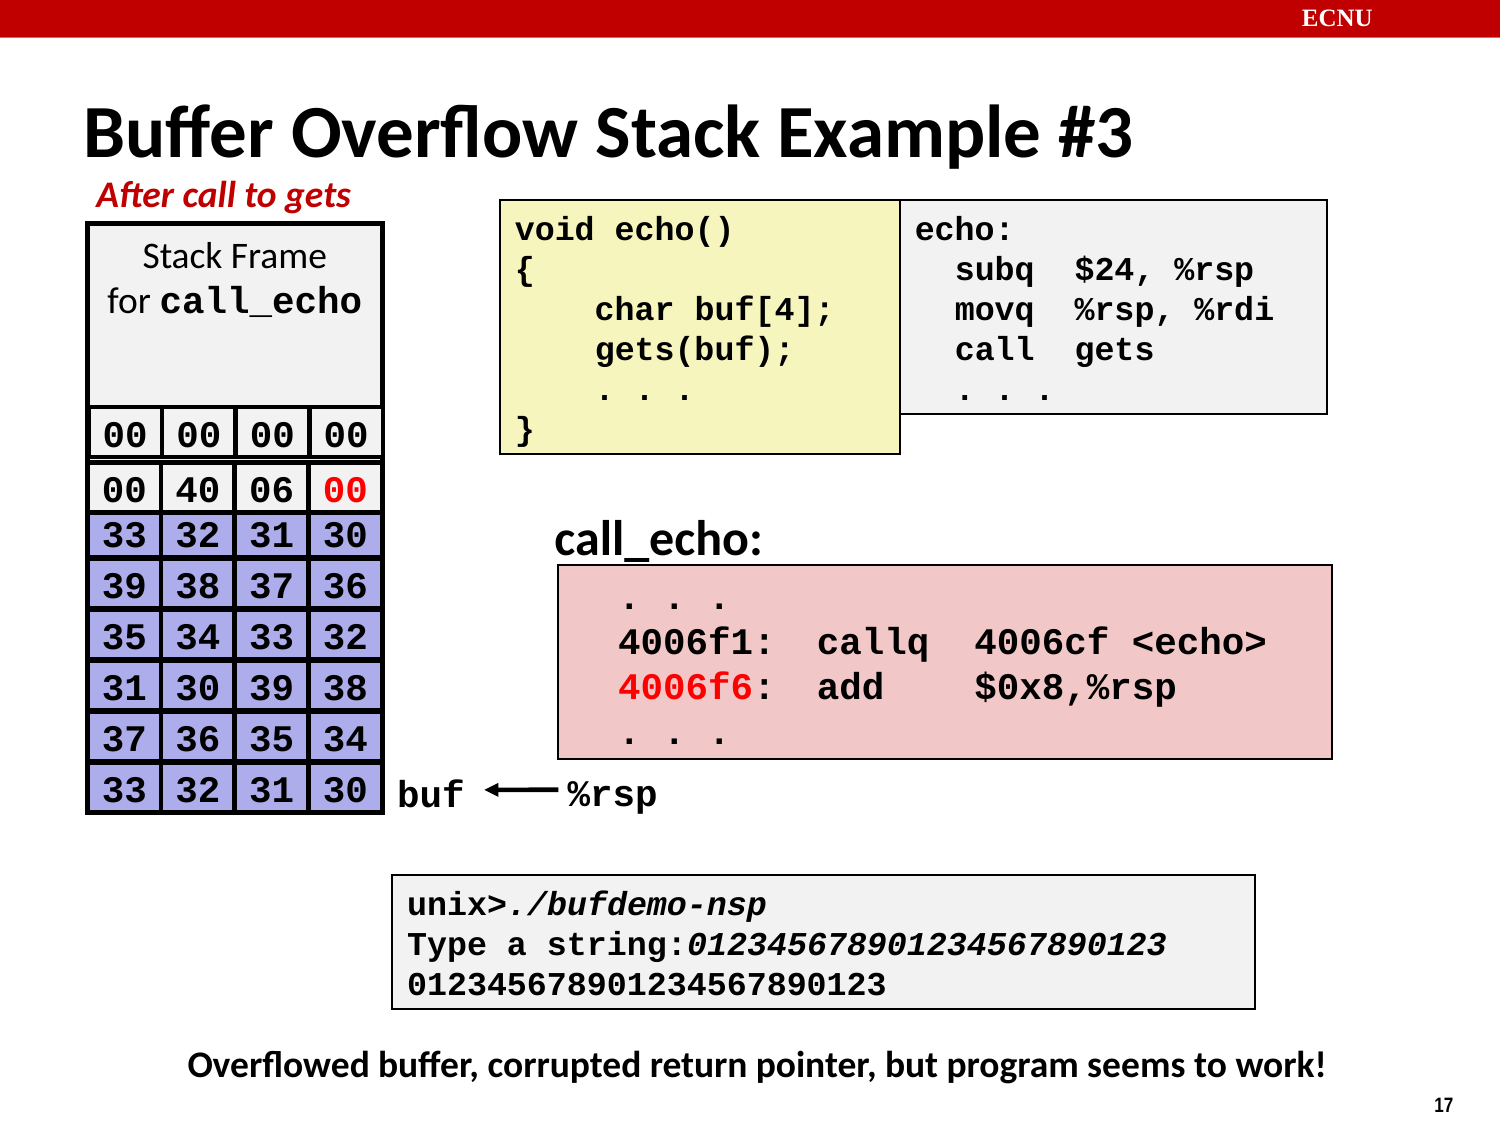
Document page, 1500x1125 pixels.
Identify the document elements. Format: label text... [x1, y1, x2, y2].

text_box Stack Frame for call_echo [87, 223, 383, 405]
text_box [484, 783, 552, 797]
title Buffer Overflow Stack Example #3 [68, 80, 1255, 175]
text_box echo: subq $24, %rsp movq %rsp, %rdi call gets . . . [900, 199, 1327, 415]
text_box unix>./bufdemo-nsp Type a string:012345678901234567890123 012345678901234567890123 [392, 874, 1255, 1010]
text_box . . . 4006f1: callq 4006cf <echo> 4006f6: add $0x8,%rsp . . . [558, 564, 1333, 760]
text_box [87, 564, 383, 609]
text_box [87, 406, 384, 458]
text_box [87, 520, 383, 558]
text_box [87, 462, 383, 513]
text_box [87, 667, 383, 711]
text_box %rsp [552, 761, 673, 822]
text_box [87, 769, 383, 813]
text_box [87, 717, 383, 762]
text_box Overflowed buffer, corrupted return pointer, but program seems to work! [172, 1032, 1344, 1092]
text_box call_echo: [539, 498, 779, 573]
text_box void echo() { char buf[4]; gets(buf); . . . } [500, 199, 900, 454]
text_box After call to gets [81, 162, 367, 223]
text_box buf [382, 762, 480, 823]
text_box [87, 616, 383, 660]
